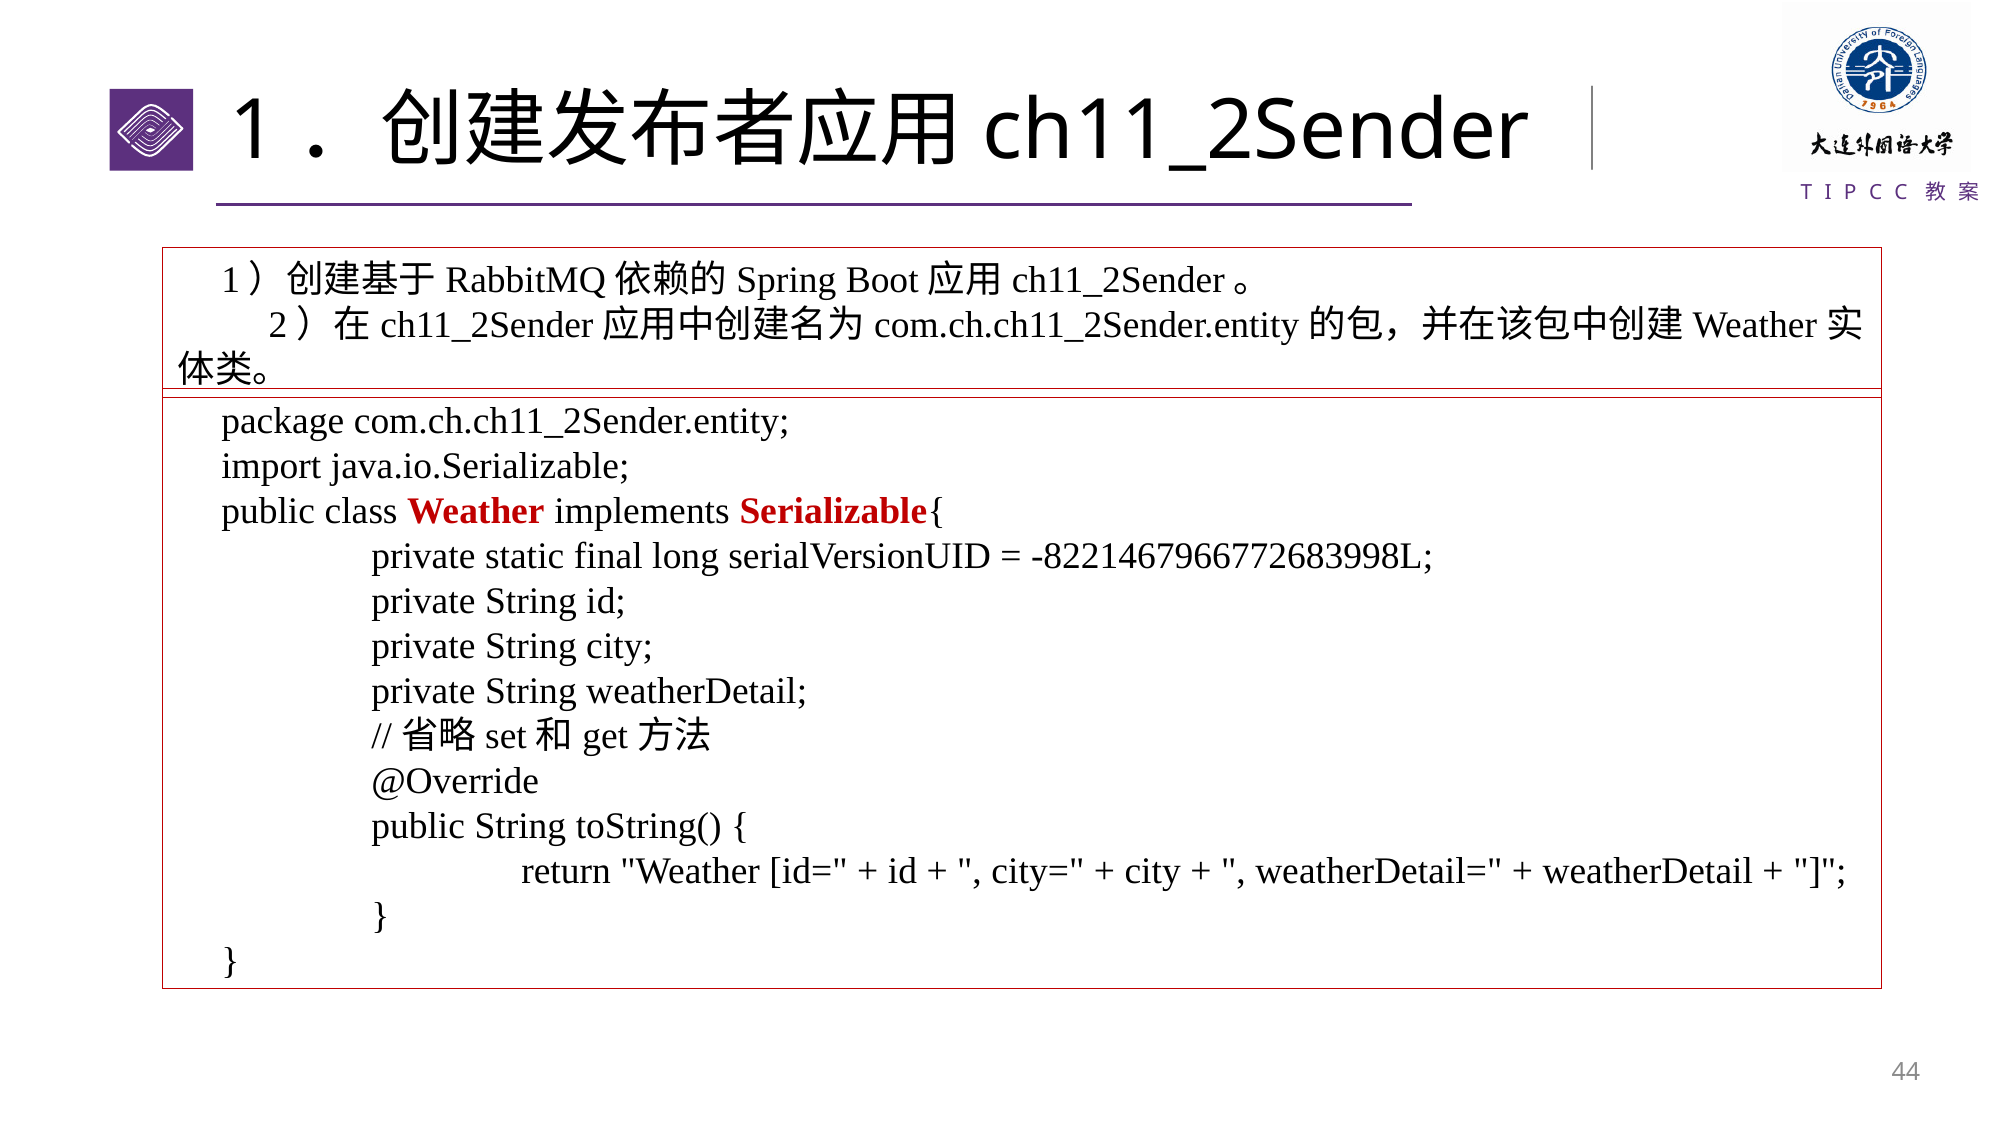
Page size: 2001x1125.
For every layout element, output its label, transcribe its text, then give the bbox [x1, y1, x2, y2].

title 1．创建发布者应用ch11_2Sender [214, 59, 1564, 205]
text_box package com.ch.ch11_2Sender.entity; import java.io.Serializable; public class Weather implements Serializable{ private static final long serialVersionUID = -8221467966772683998L; private String id; private String city; private String weatherDetail; //省略set和get方法 @Override public String toString() { return "Weather [id=" + id + ", city=" + city + ", weatherDetail=" + weatherDetail + "]"; } } [162, 388, 1882, 989]
text_box 1）创建基于RabbitMQ依赖的Spring Boot应用ch11_2Sender。 2）在ch11_2Sender应用中创建名为com.ch.ch11_2Sender.entity的包，并在该包中创建Weather实体类。 [162, 247, 1882, 388]
slide_number 43 [1485, 1042, 1936, 1103]
picture [1782, 2, 1971, 172]
